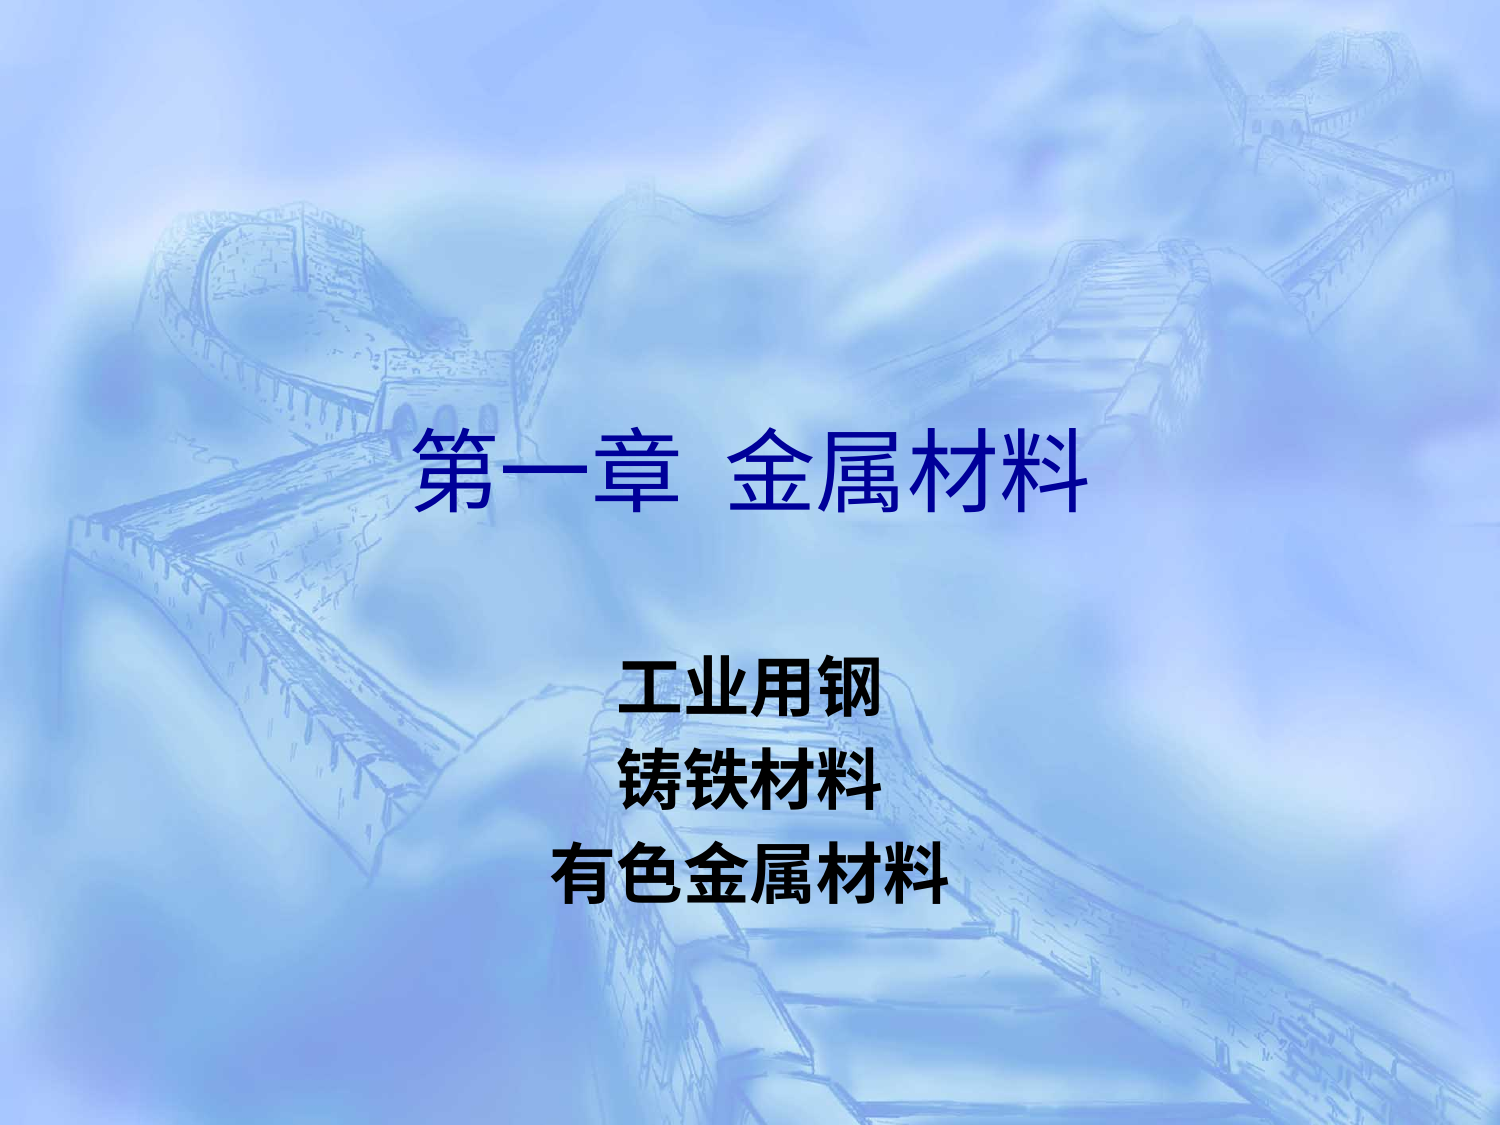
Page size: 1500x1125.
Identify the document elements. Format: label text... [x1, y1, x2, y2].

subtitle 工业用钢 铸铁材料 有色金属材料 [224, 637, 1276, 926]
title 第一章 金属材料 [112, 374, 1388, 563]
picture [0, 0, 1500, 1125]
